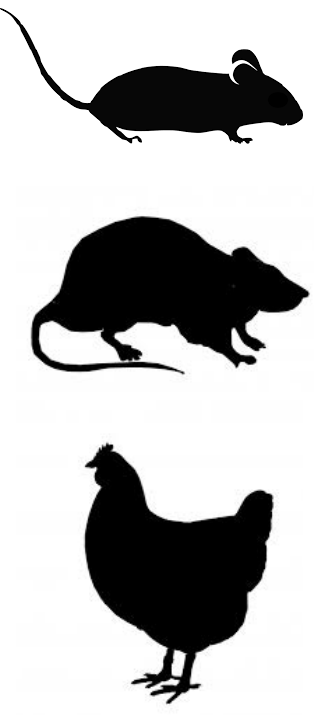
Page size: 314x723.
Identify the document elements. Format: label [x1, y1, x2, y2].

picture [15, 186, 314, 392]
picture [0, 0, 303, 152]
picture [15, 400, 303, 715]
